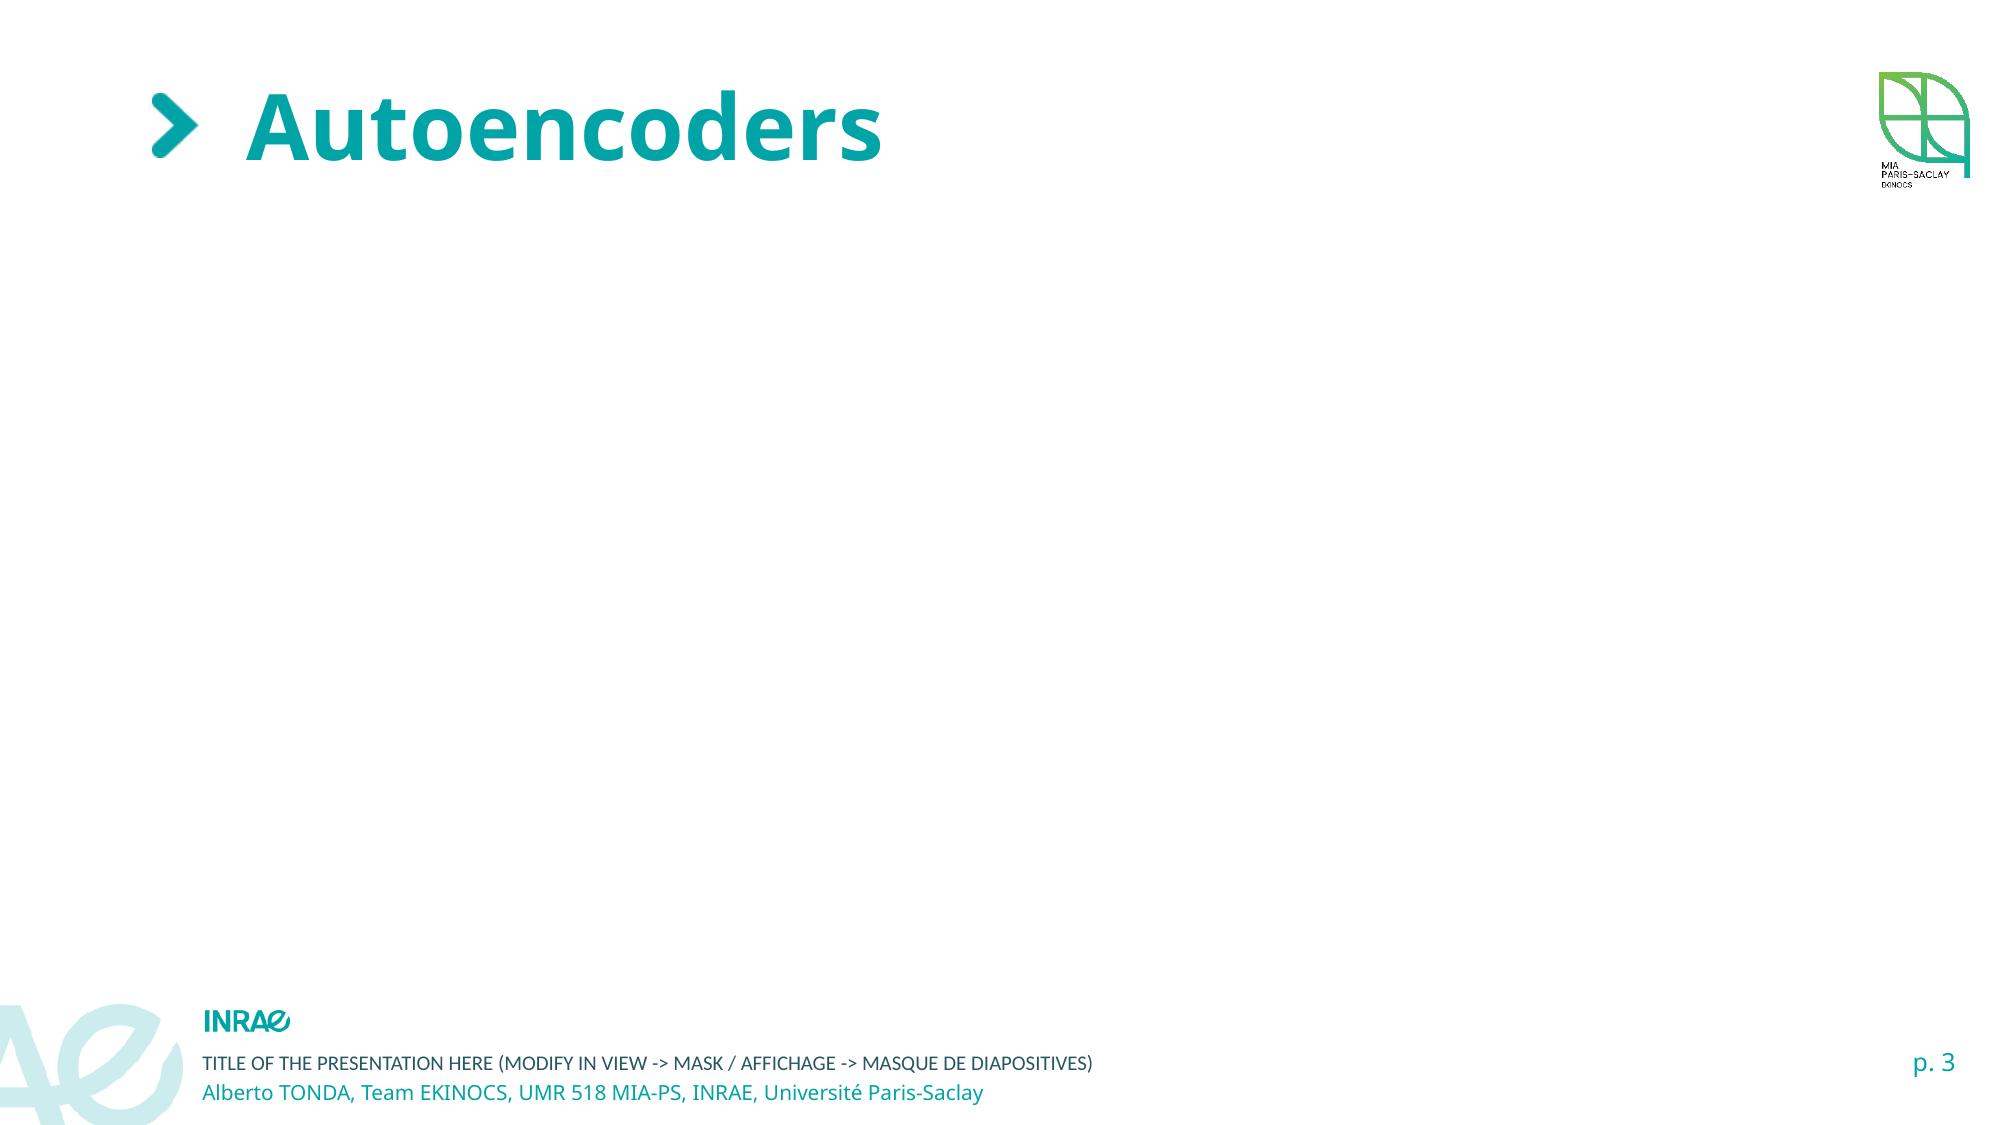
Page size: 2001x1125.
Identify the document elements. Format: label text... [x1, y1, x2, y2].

picture [1862, 54, 1986, 205]
picture [152, 93, 200, 158]
picture [0, 996, 329, 1125]
title Autoencoders [137, 59, 1863, 203]
